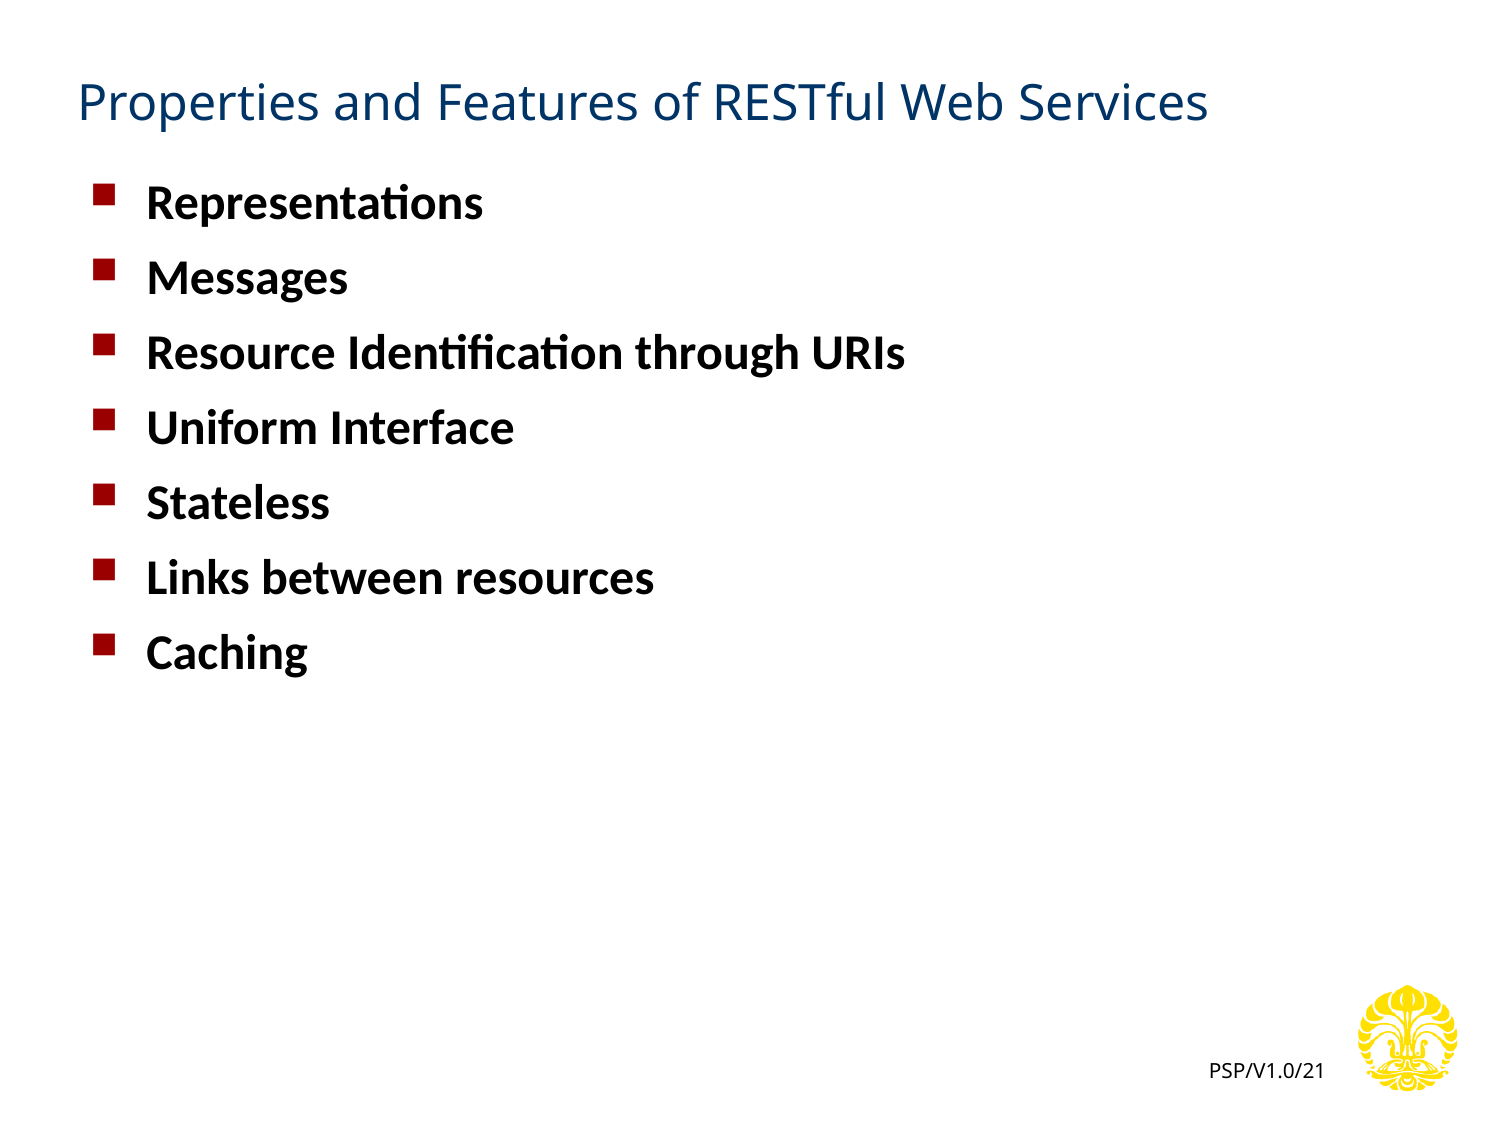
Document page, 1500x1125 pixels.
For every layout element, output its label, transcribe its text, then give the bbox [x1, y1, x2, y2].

list Representations Messages Resource Identification through URIs Uniform Interface Stateless Links between resources Caching [75, 162, 1443, 1038]
title Properties and Features of RESTful Web Services [62, 61, 1402, 138]
